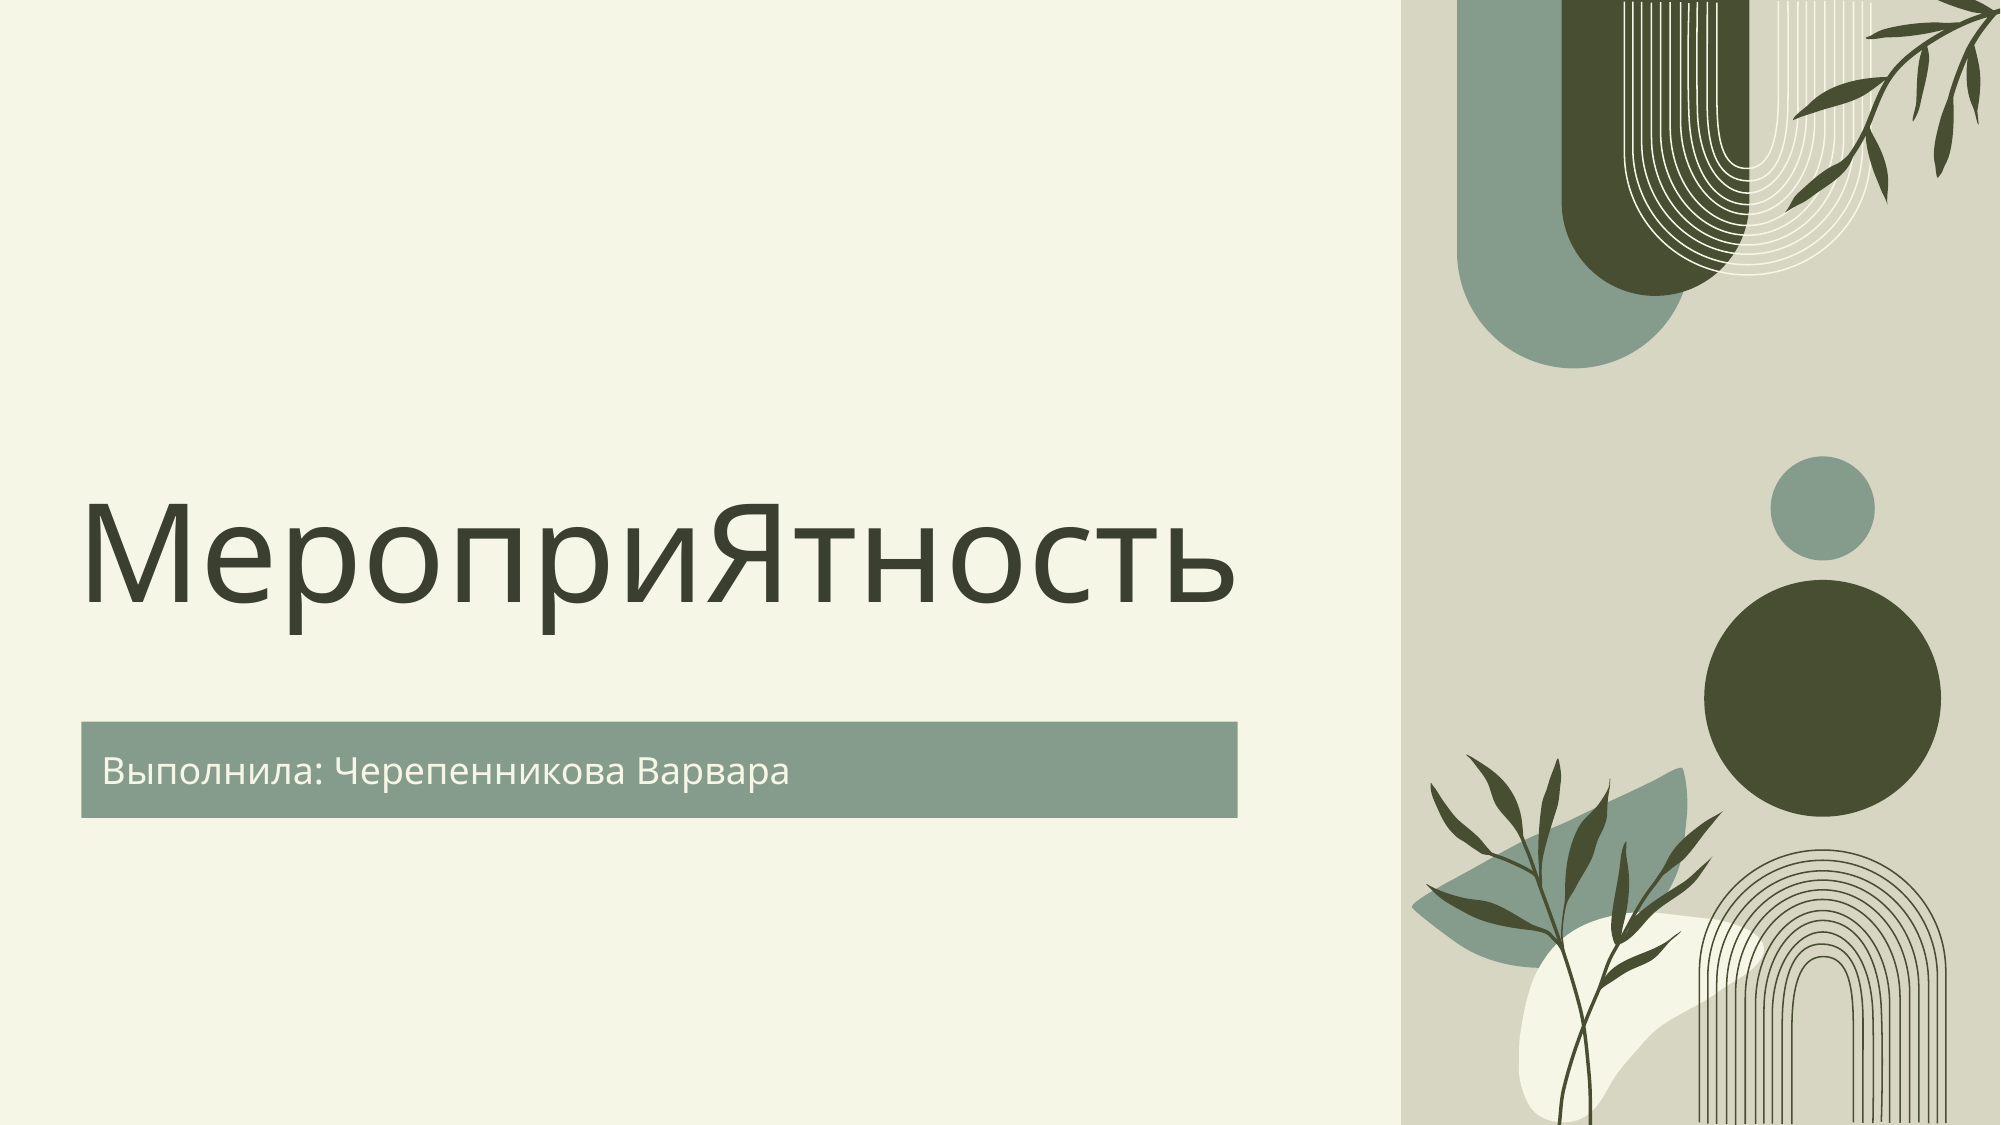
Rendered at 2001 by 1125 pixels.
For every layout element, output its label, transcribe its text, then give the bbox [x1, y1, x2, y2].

title МероприЯтность [56, 355, 1345, 770]
text_box [0, 0, 1403, 1125]
subtitle Выполнила: Черепенникова Варвара [81, 770, 1238, 818]
